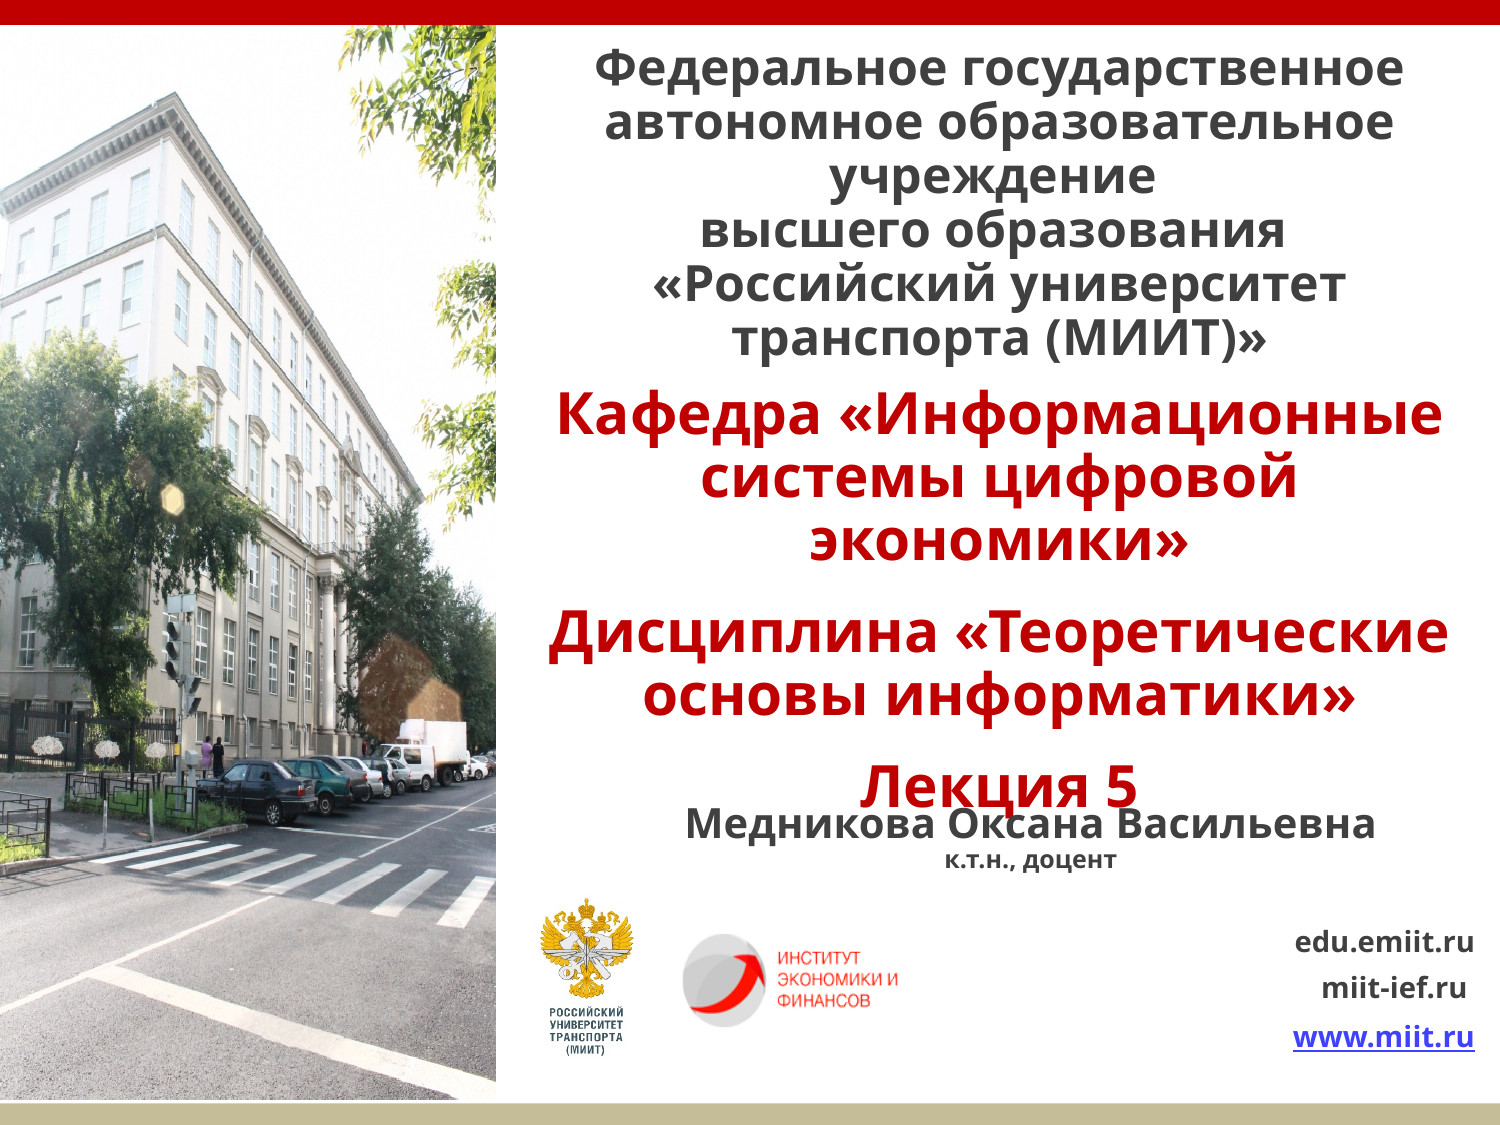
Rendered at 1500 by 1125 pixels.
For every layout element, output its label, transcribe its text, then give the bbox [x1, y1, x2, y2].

picture [676, 928, 916, 1033]
text_box edu.emiit.ru miit-ief.ru www.miit.ru [660, 920, 1490, 1063]
text_box Федеральное государственное автономное образовательное учреждение высшего образования «Российский университет транспорта (МИИТ)» [530, 112, 1469, 374]
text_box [0, 0, 1500, 26]
text_box Медникова Оксана Васильевна к.т.н., доцент [561, 772, 1500, 882]
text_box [0, 1103, 1500, 1125]
picture [516, 893, 656, 1073]
picture [0, 26, 496, 1101]
text_box Кафедра «Информационные системы цифровой экономики» Дисциплина «Теоретические основы информатики» Лекция 5 [505, 377, 1494, 920]
